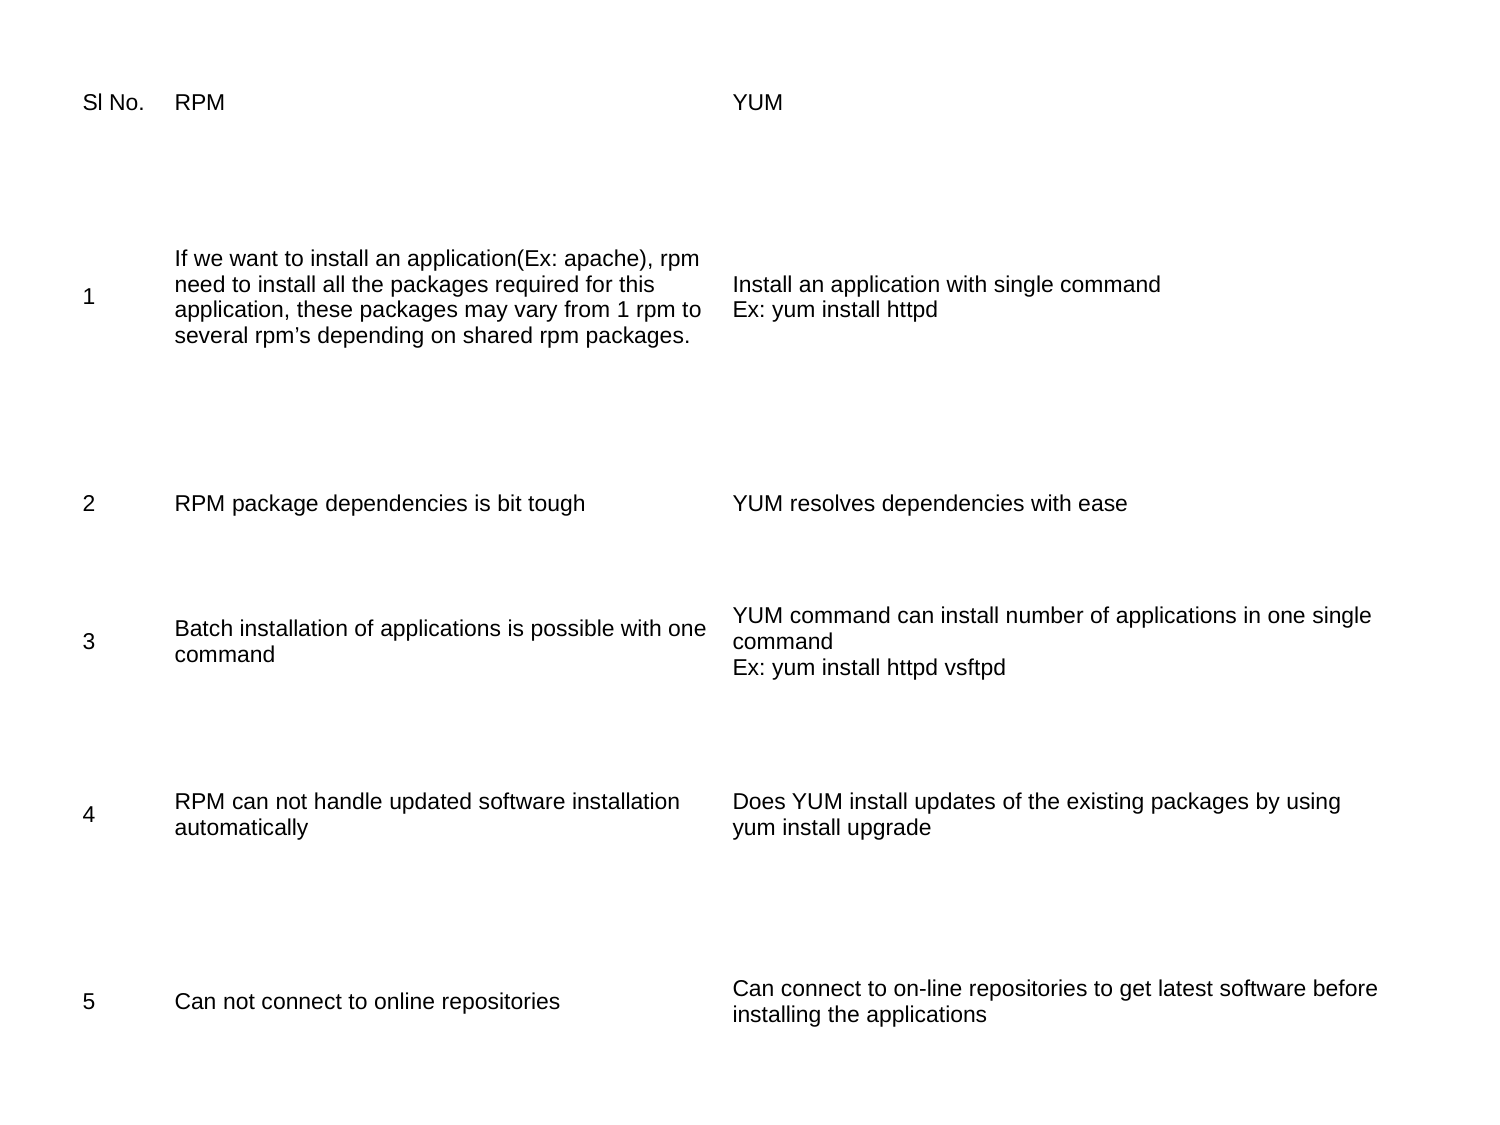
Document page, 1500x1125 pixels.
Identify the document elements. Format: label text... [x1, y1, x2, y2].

table_cell Batch installation of applications is possible with one command [167, 557, 725, 726]
table_cell 5 [75, 903, 167, 1100]
table_cell 4 [75, 726, 167, 903]
table_cell Install an application with single command Ex: yum install httpd [725, 143, 1412, 451]
table_cell Does YUM install updates of the existing packages by using yum install upgrade [725, 726, 1412, 903]
table_cell YUM command can install number of applications in one single command Ex: yum install httpd vsftpd [725, 557, 1412, 726]
table_cell Can connect to on-line repositories to get latest software before installing the applications [725, 903, 1412, 1100]
table_cell 1 [75, 143, 167, 451]
table_cell If we want to install an application(Ex: apache), rpm need to install all the packages required for this application, these packages may vary from 1 rpm to several rpm’s depending on shared rpm packages. [167, 143, 725, 451]
table_cell 3 [75, 557, 167, 726]
table_header Sl No. [75, 62, 167, 143]
table_cell RPM package dependencies is bit tough [167, 451, 725, 557]
table_header YUM [725, 62, 1412, 143]
table_cell RPM can not handle updated software installation automatically [167, 726, 725, 903]
table_cell Can not connect to online repositories [167, 903, 725, 1100]
table_header RPM [167, 62, 725, 143]
table_cell YUM resolves dependencies with ease [725, 451, 1412, 557]
table_cell 2 [75, 451, 167, 557]
